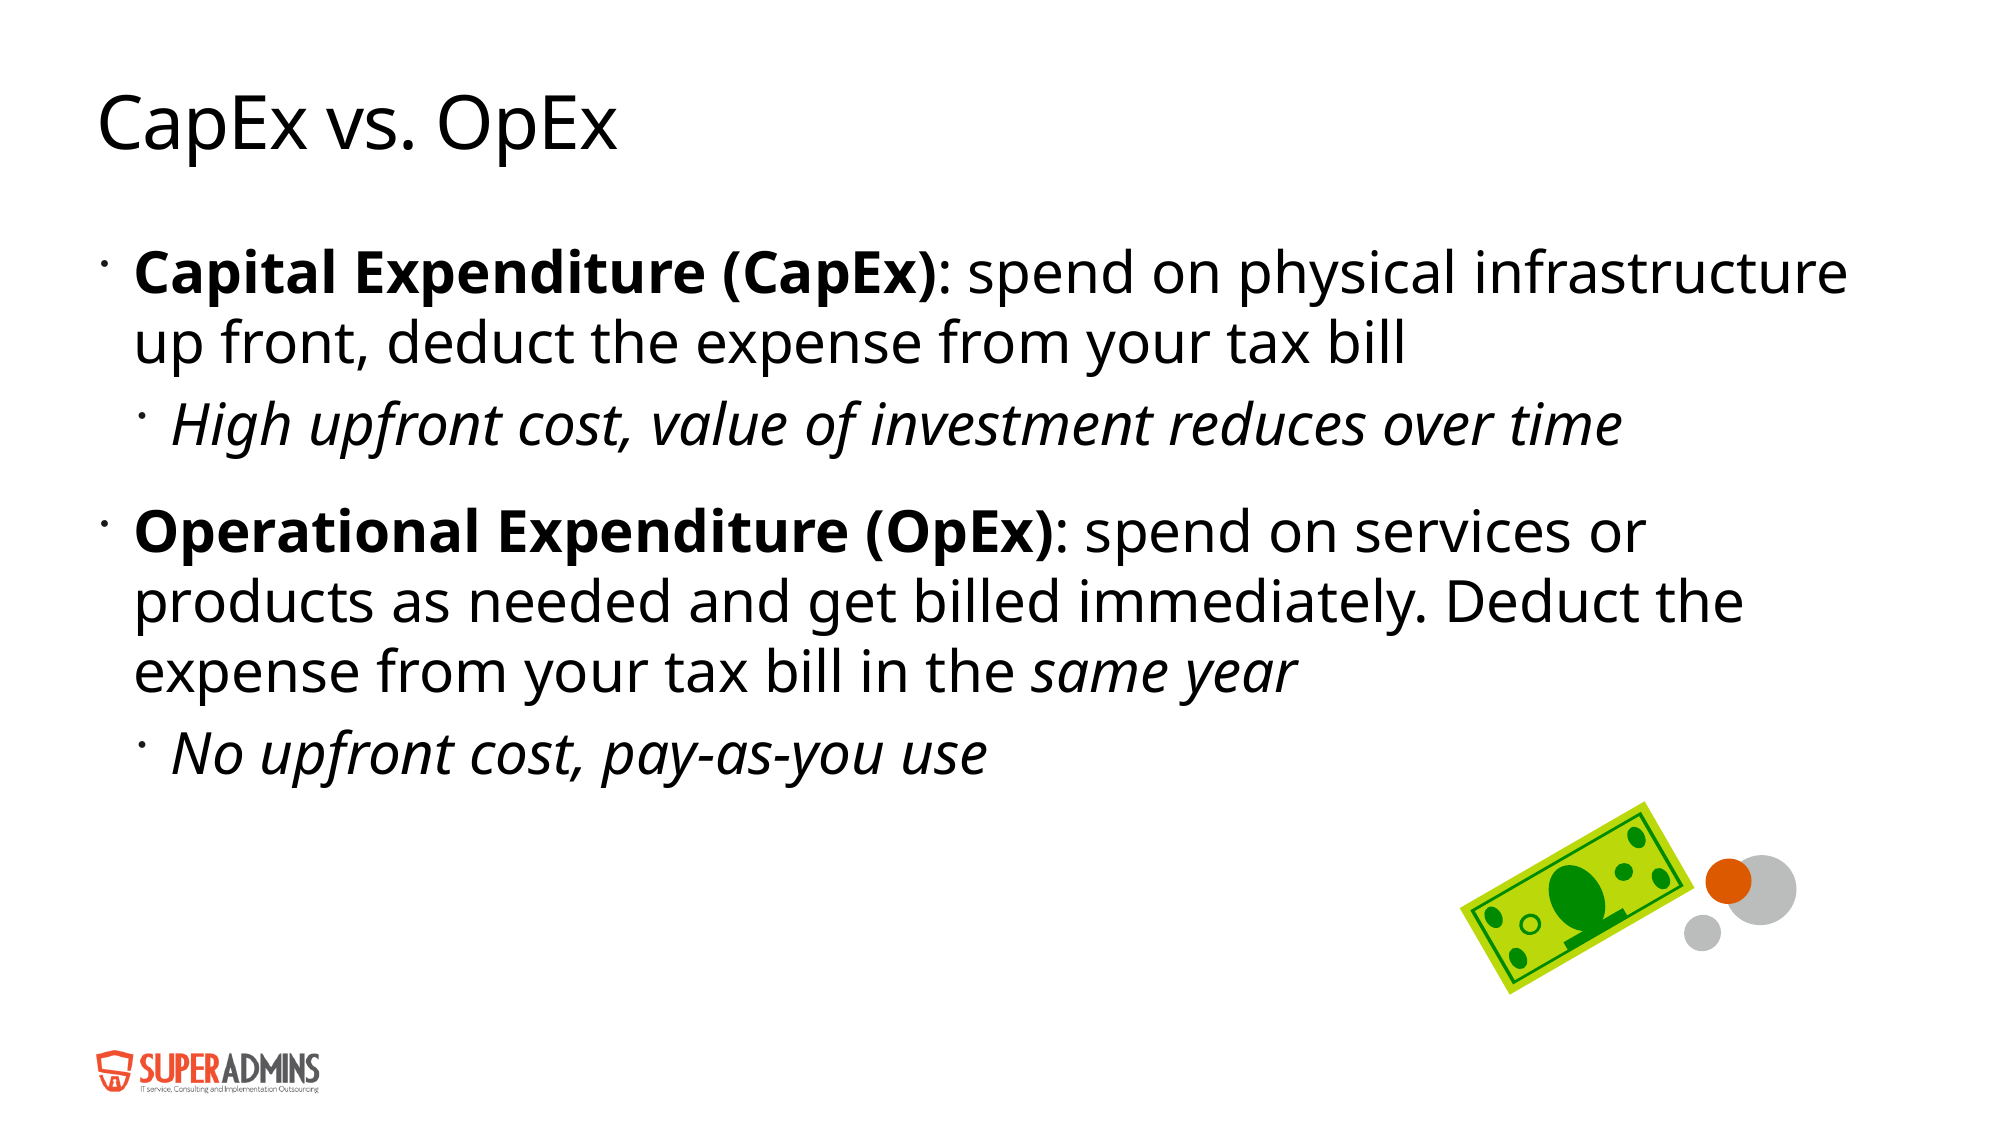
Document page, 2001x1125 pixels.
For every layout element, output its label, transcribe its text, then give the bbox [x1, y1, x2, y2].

list Capital Expenditure (CapEx): spend on physical infrastructure up front, deduct the expense from your tax bill High upfront cost, value of investment reduces over time Operational Expenditure (OpEx): spend on services or products as needed and get billed immediately. Deduct the expense from your tax bill in the same year No upfront cost, pay-as-you use [95, 235, 1904, 797]
title CapEx vs. OpEx [96, 75, 1904, 166]
picture [95, 1049, 320, 1095]
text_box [1458, 757, 1811, 1051]
